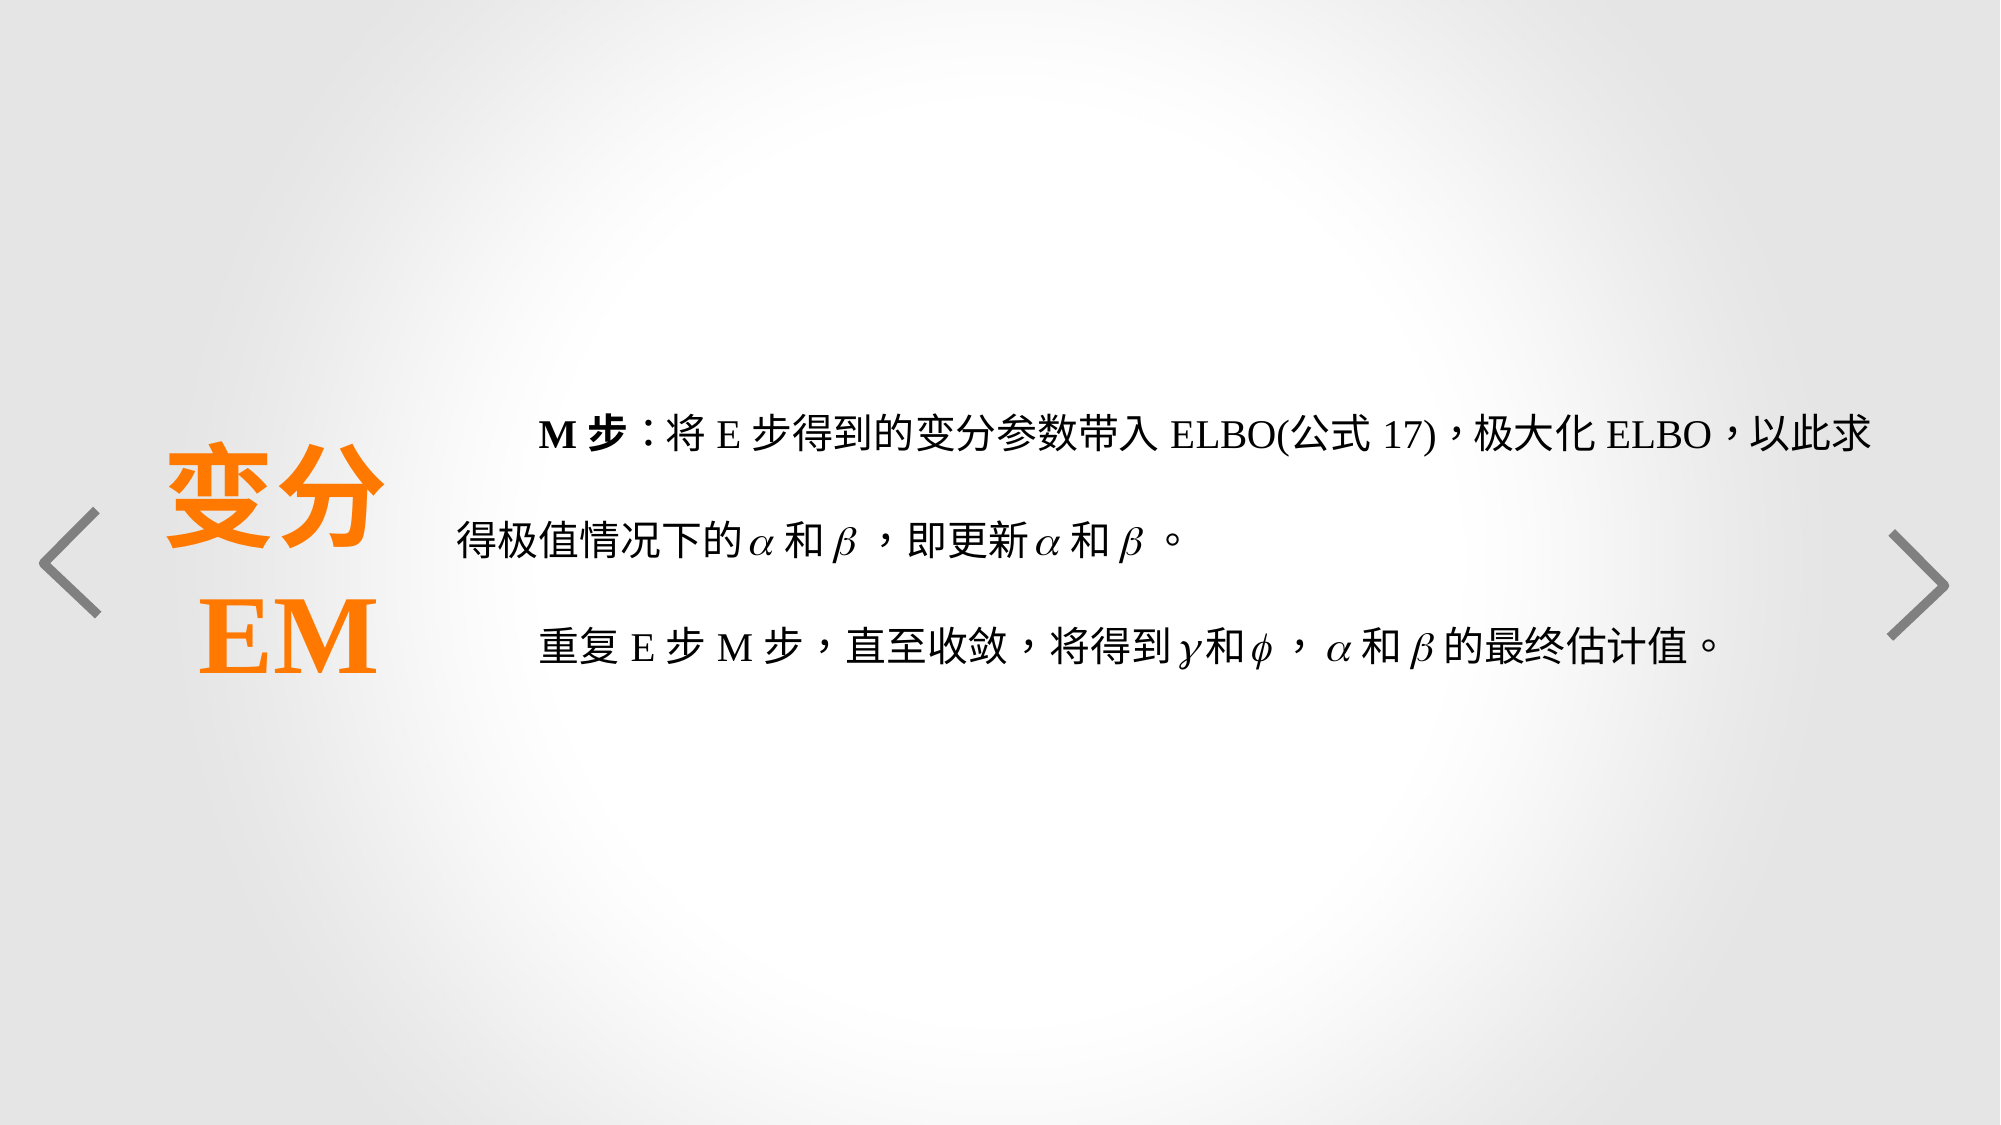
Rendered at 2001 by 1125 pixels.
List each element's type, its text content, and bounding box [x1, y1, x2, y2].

text_box [43, 510, 99, 616]
text_box [1889, 532, 1945, 638]
text_box 变分EM [98, 418, 451, 704]
picture [0, 1, 2000, 1125]
